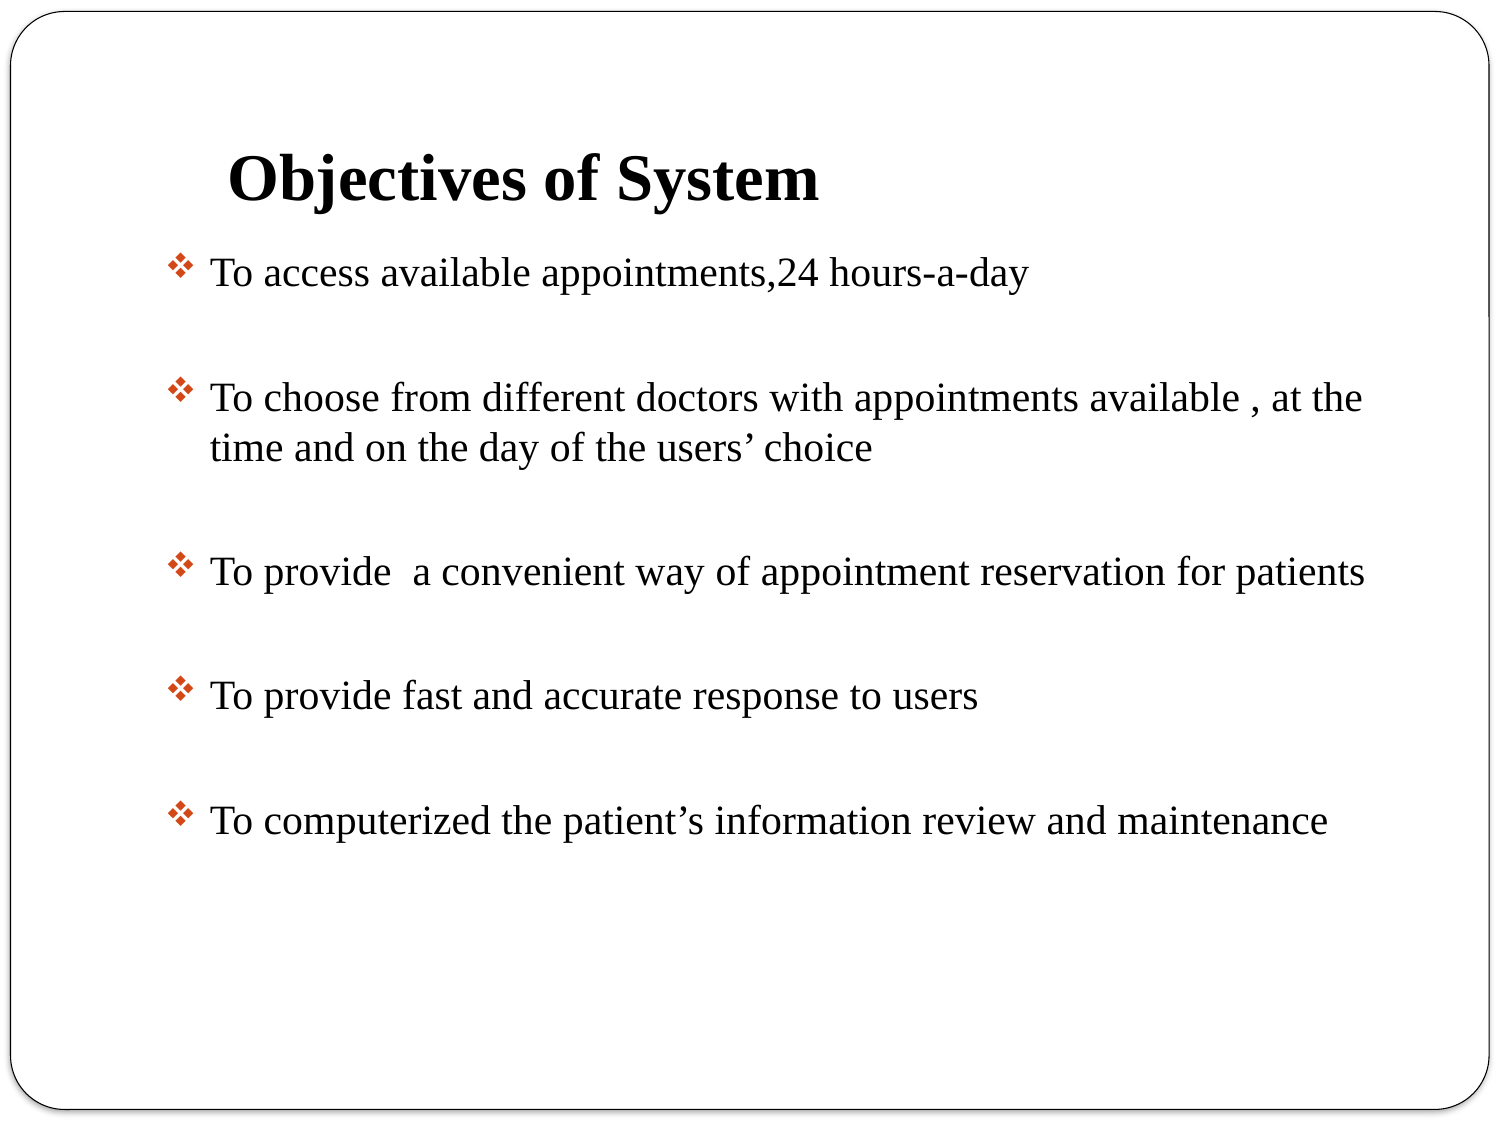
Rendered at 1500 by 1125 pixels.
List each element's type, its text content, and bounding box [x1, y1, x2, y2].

list To access available appointments,24 hours-a-day To choose from different doctors with appointments available , at the time and on the day of the users’ choice To provide a convenient way of appointment reservation for patients To provide fast and accurate response to users To computerized the patient’s information review and maintenance [150, 237, 1425, 988]
title Objectives of System [150, 45, 1425, 233]
